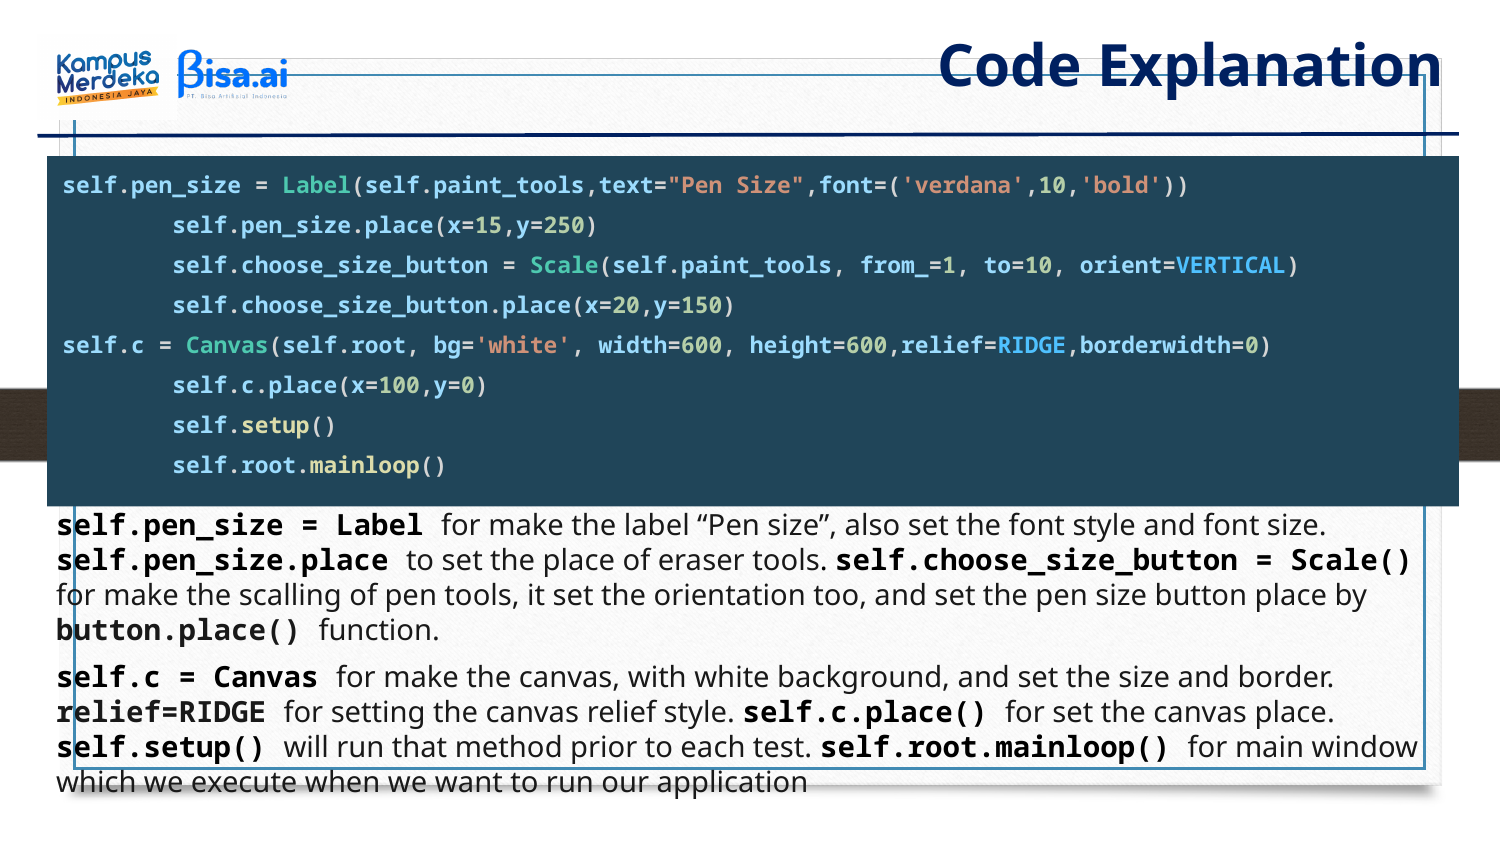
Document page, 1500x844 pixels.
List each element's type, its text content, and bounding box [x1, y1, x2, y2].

text_box Code Explanation [748, 136, 1459, 142]
text_box self.pen_size = Label(self.paint_tools,text="Pen Size",font=('verdana',10,'bold')) self.pen_size.place(x=15,y=250) self.choose_size_button = Scale(self.paint_tools, from_=1, to=10, orient=VERTICAL) self.choose_size_button.place(x=20,y=150) self.c = Canvas(self.root, bg='white', width=600, height=600,relief=RIDGE,borderwidth=0) self.c.place(x=100,y=0) self.setup() self.root.mainloop() [47, 156, 1459, 507]
text_box self.pen_size = Label for make the label “Pen size”, also set the font style and font size. self.pen_size.place to set the place of eraser tools. self.choose_size_button = Scale() for make the scalling of pen tools, it set the orientation too, and set the pen size button place by button.place() function. self.c = Canvas for make the canvas, with white background, and set the size and border. relief=RIDGE for setting the canvas relief style. self.c.place() for set the canvas place. self.setup() will run that method prior to each test. self.root.mainloop() for main window which we execute when we want to run our application [40, 491, 1453, 801]
picture [0, 0, 1500, 844]
text_box Code Explanation [748, 12, 1459, 132]
